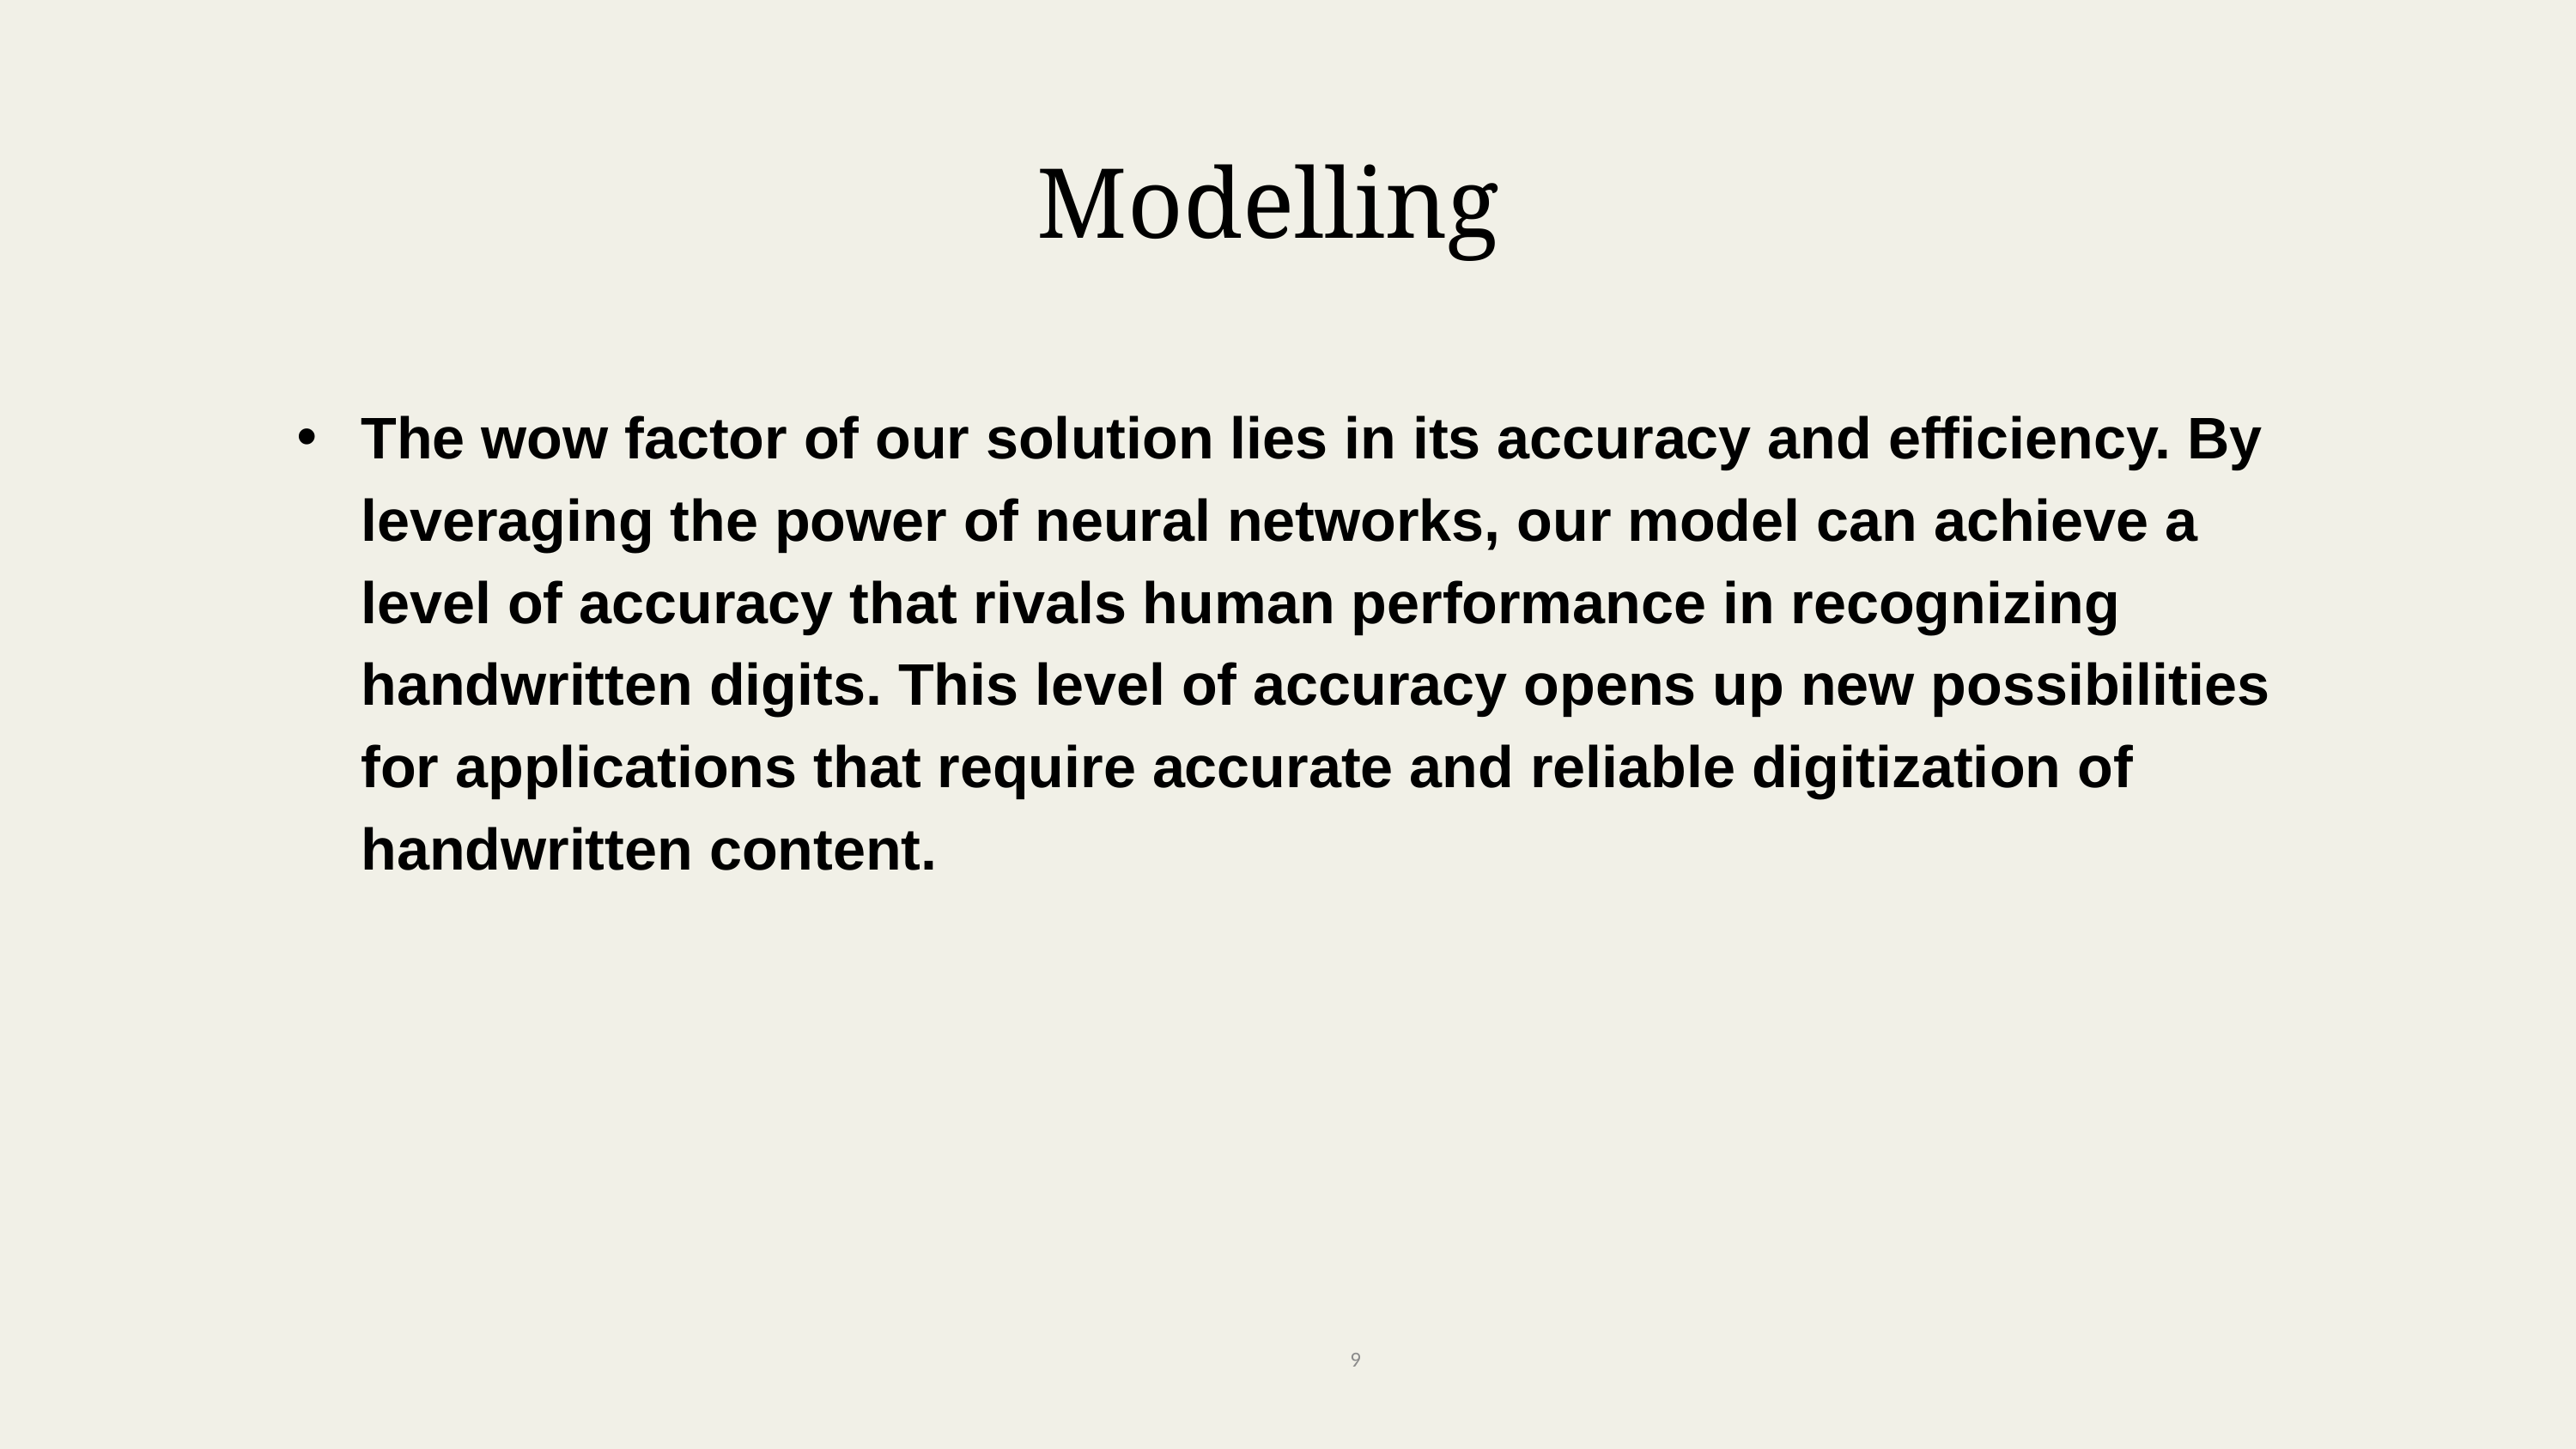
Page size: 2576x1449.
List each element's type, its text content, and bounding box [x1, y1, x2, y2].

slide_number 9 [1073, 1332, 1374, 1384]
text_box Modelling [197, 44, 2340, 258]
text_box The wow factor of our solution lies in its accuracy and efficiency. By leveraging the power of neural networks, our model can achieve a level of accuracy that rivals human performance in recognizing handwritten digits. This level of accuracy opens up new possibilities for applications that require accurate and reliable digitization of handwritten content. [246, 388, 2343, 964]
